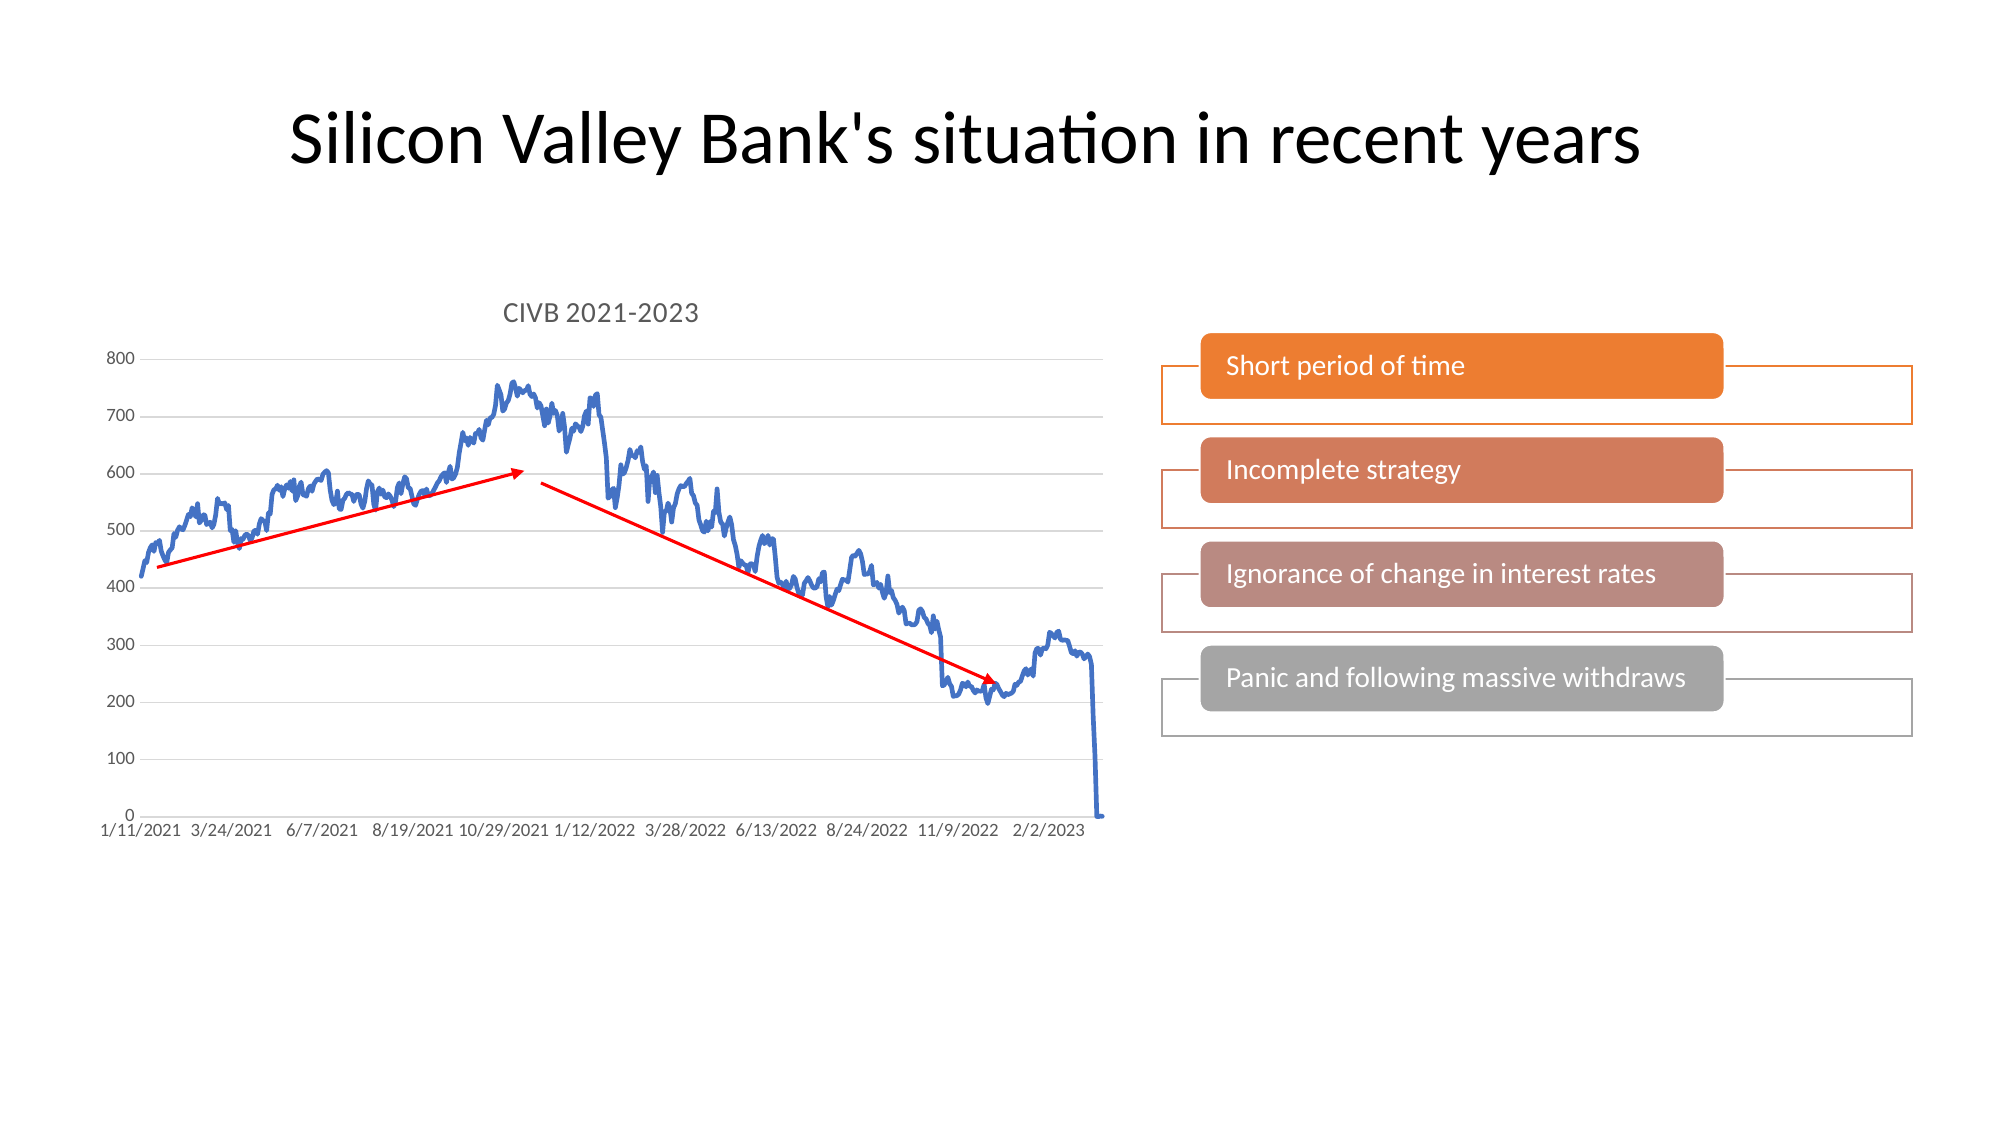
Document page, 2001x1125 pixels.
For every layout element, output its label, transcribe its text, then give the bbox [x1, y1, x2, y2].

text_box Silicon Valley Bank's situation in recent years [274, 81, 1973, 186]
chart [78, 271, 1125, 854]
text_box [156, 470, 525, 568]
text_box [540, 482, 997, 684]
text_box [1162, 186, 1913, 882]
